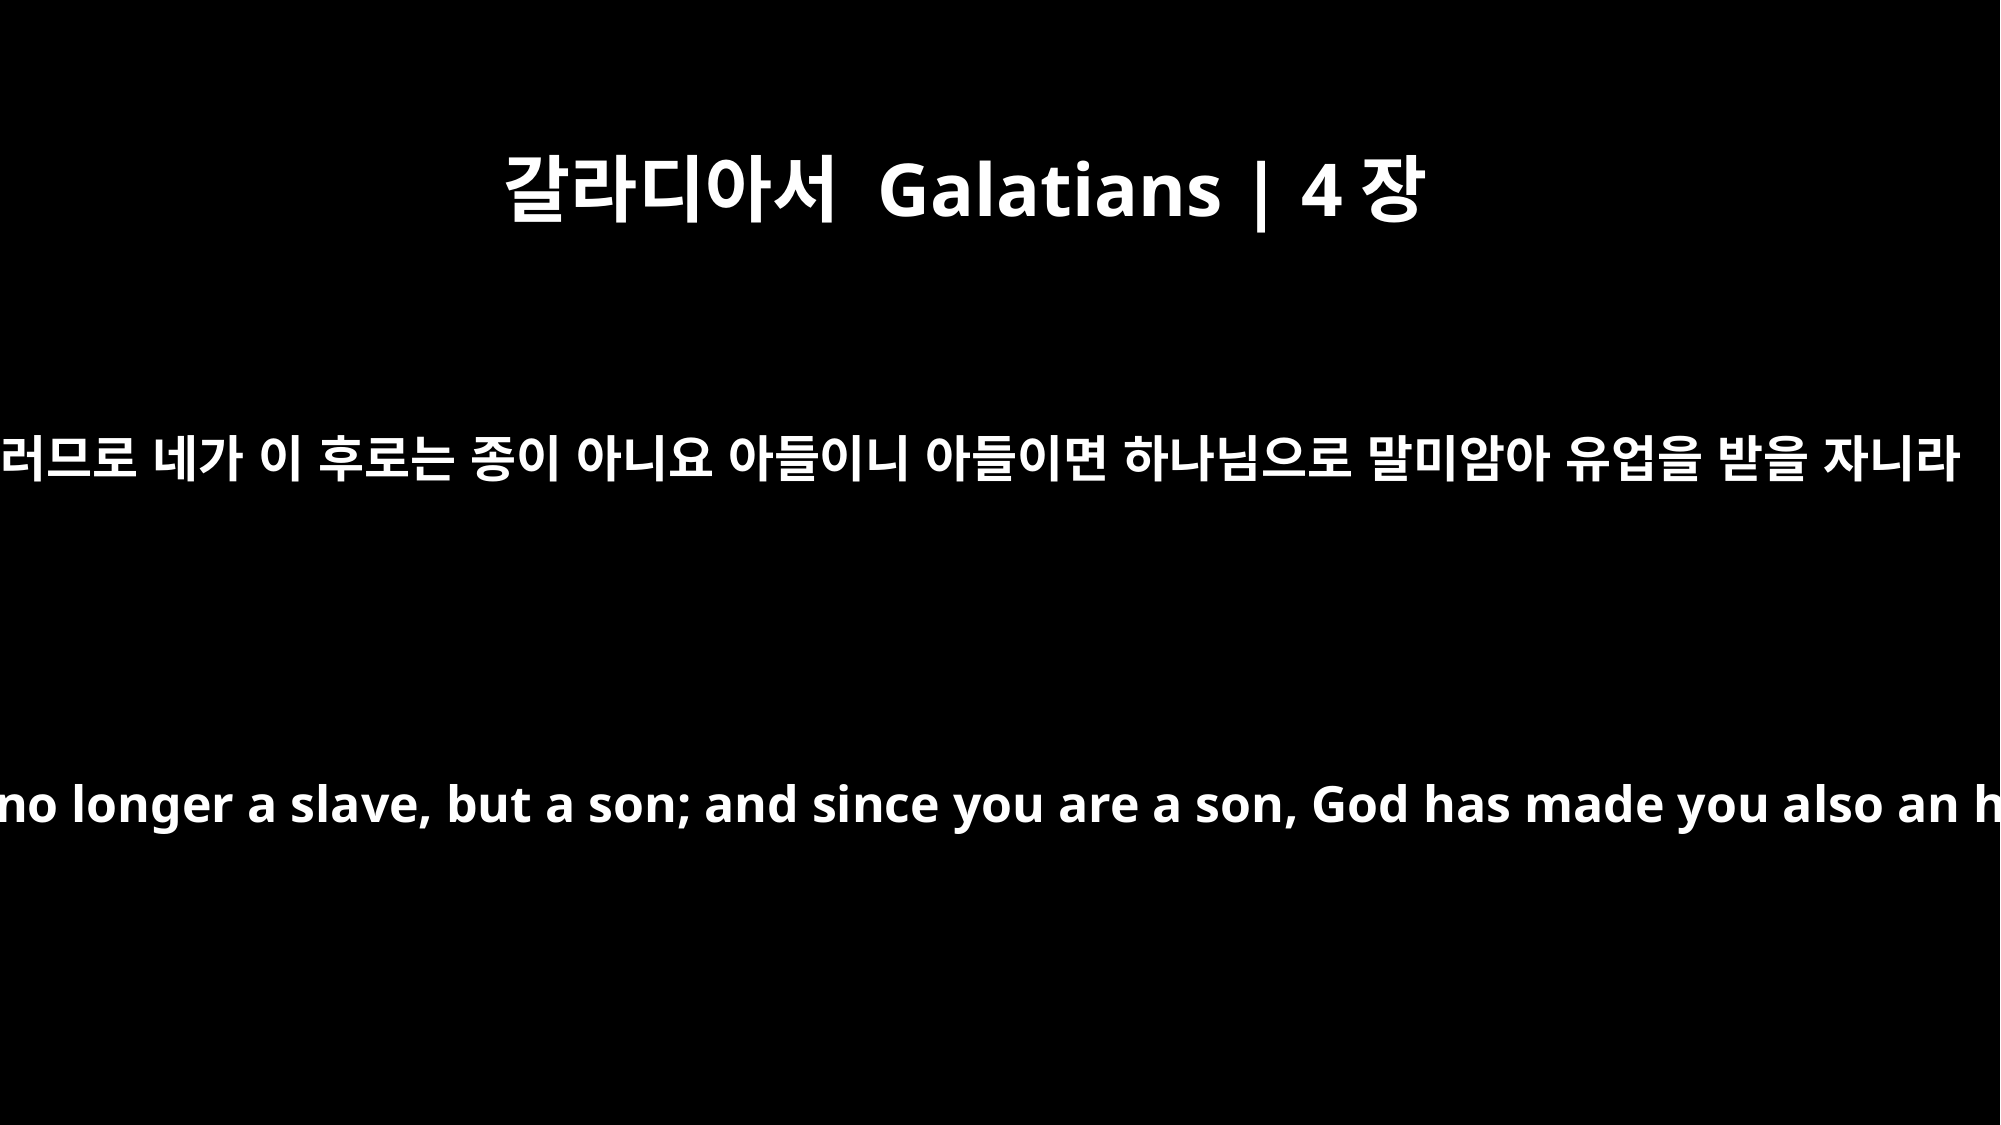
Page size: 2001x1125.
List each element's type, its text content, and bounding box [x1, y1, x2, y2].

text_box 갈라디아서 Galatians | 4장 [488, 136, 1443, 239]
text_box So you are no longer a slave, but a son; and since you are a son, God has made you also an heir. [0, 764, 2000, 840]
text_box 7 그러므로 네가 이 후로는 종이 아니요 아들이니 아들이면 하나님으로 말미암아 유업을 받을 자니라 [0, 359, 1978, 495]
